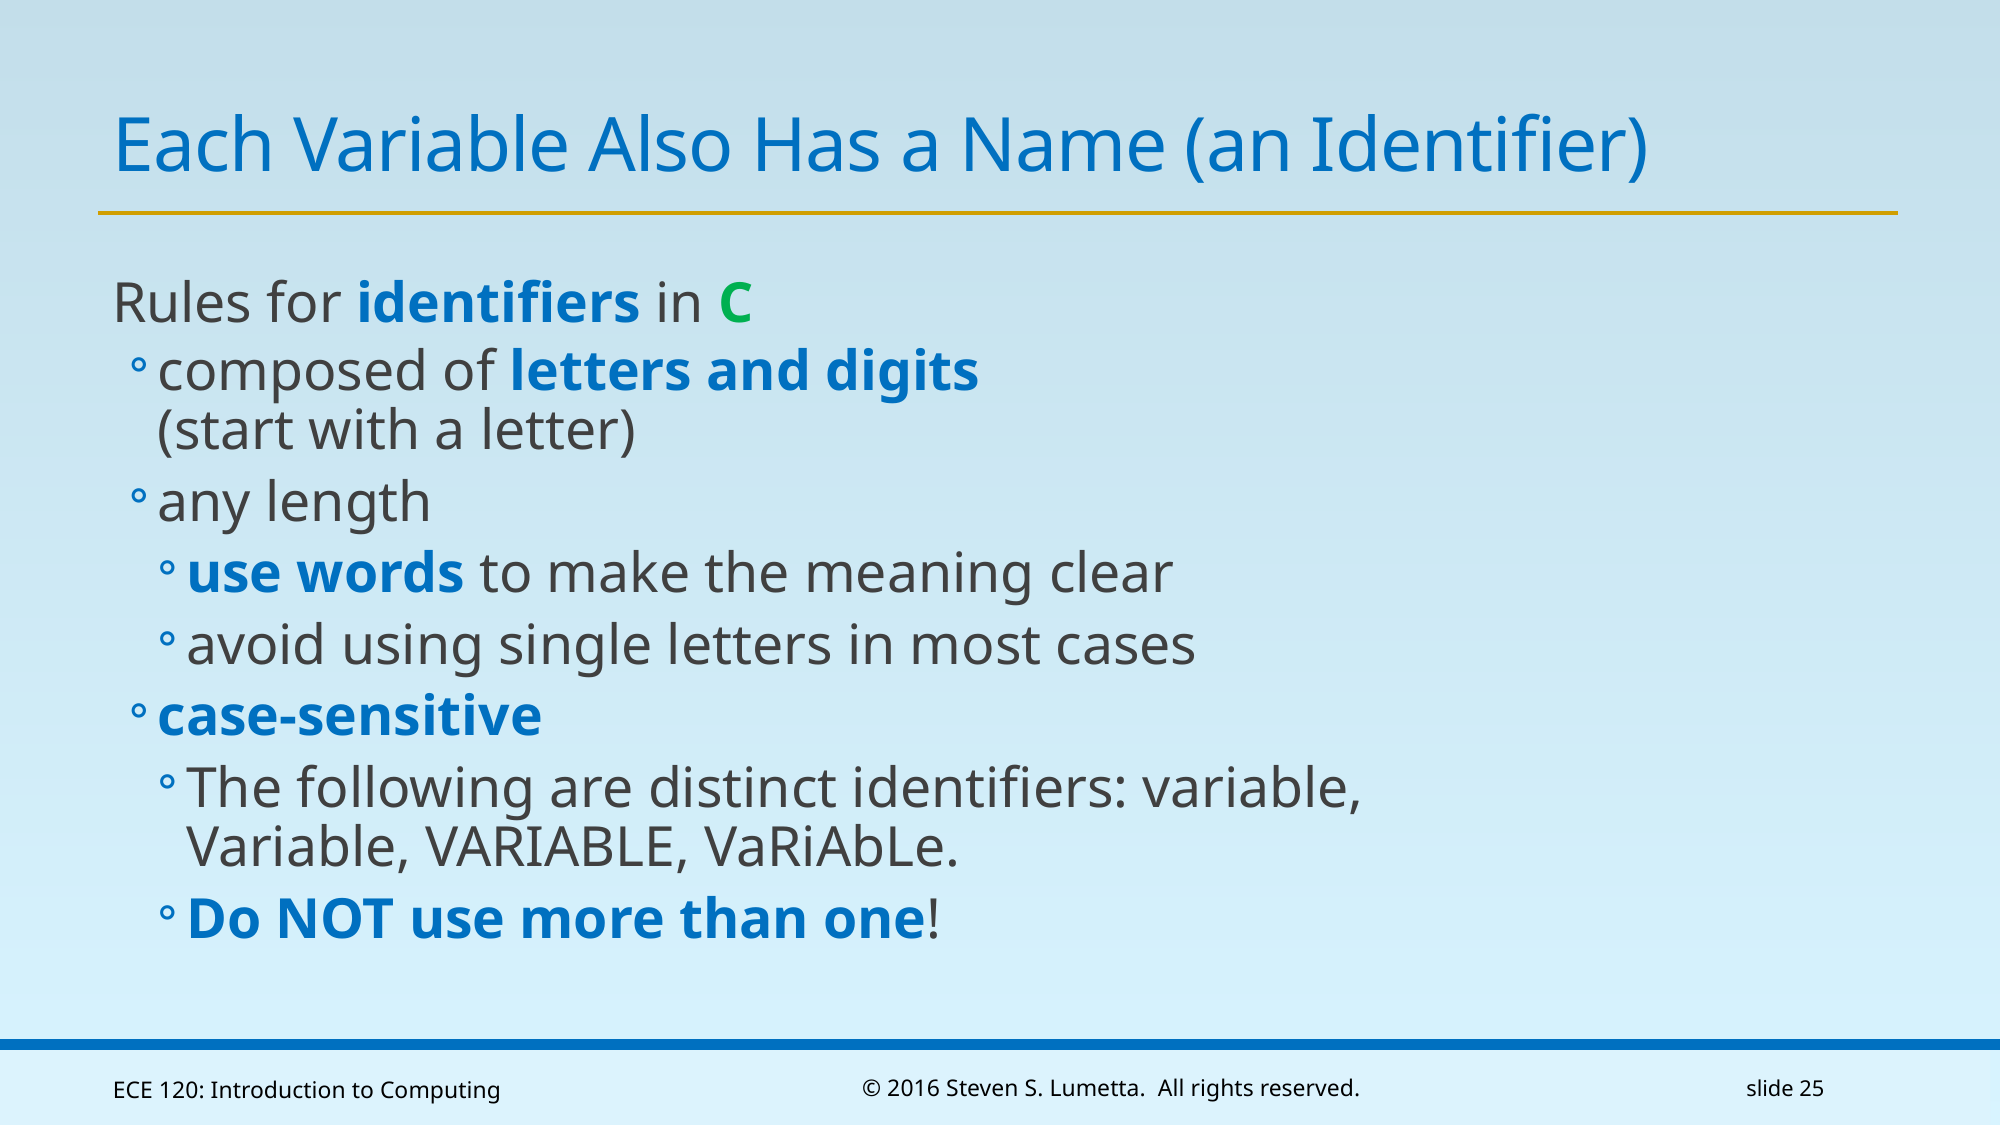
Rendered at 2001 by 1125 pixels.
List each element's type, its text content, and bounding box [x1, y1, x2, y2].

slide_number slide 25 [1624, 1059, 1840, 1120]
title Each Variable Also Has a Name (an Identifier) [97, 88, 1900, 194]
footer © 2016 Steven S. Lumetta. All rights reserved. [604, 1059, 1376, 1120]
list Rules for identifiers in C composed of letters and digits (start with a letter) any length use words to make the meaning clear avoid using single letters in most cases case-sensitive The following are distinct identifiers: variable, Variable, VARIABLE, VaRiAbLe. Do NOT use more than one! [97, 267, 1377, 963]
slide_number ECE 120: Introduction to Computing [97, 1059, 586, 1120]
